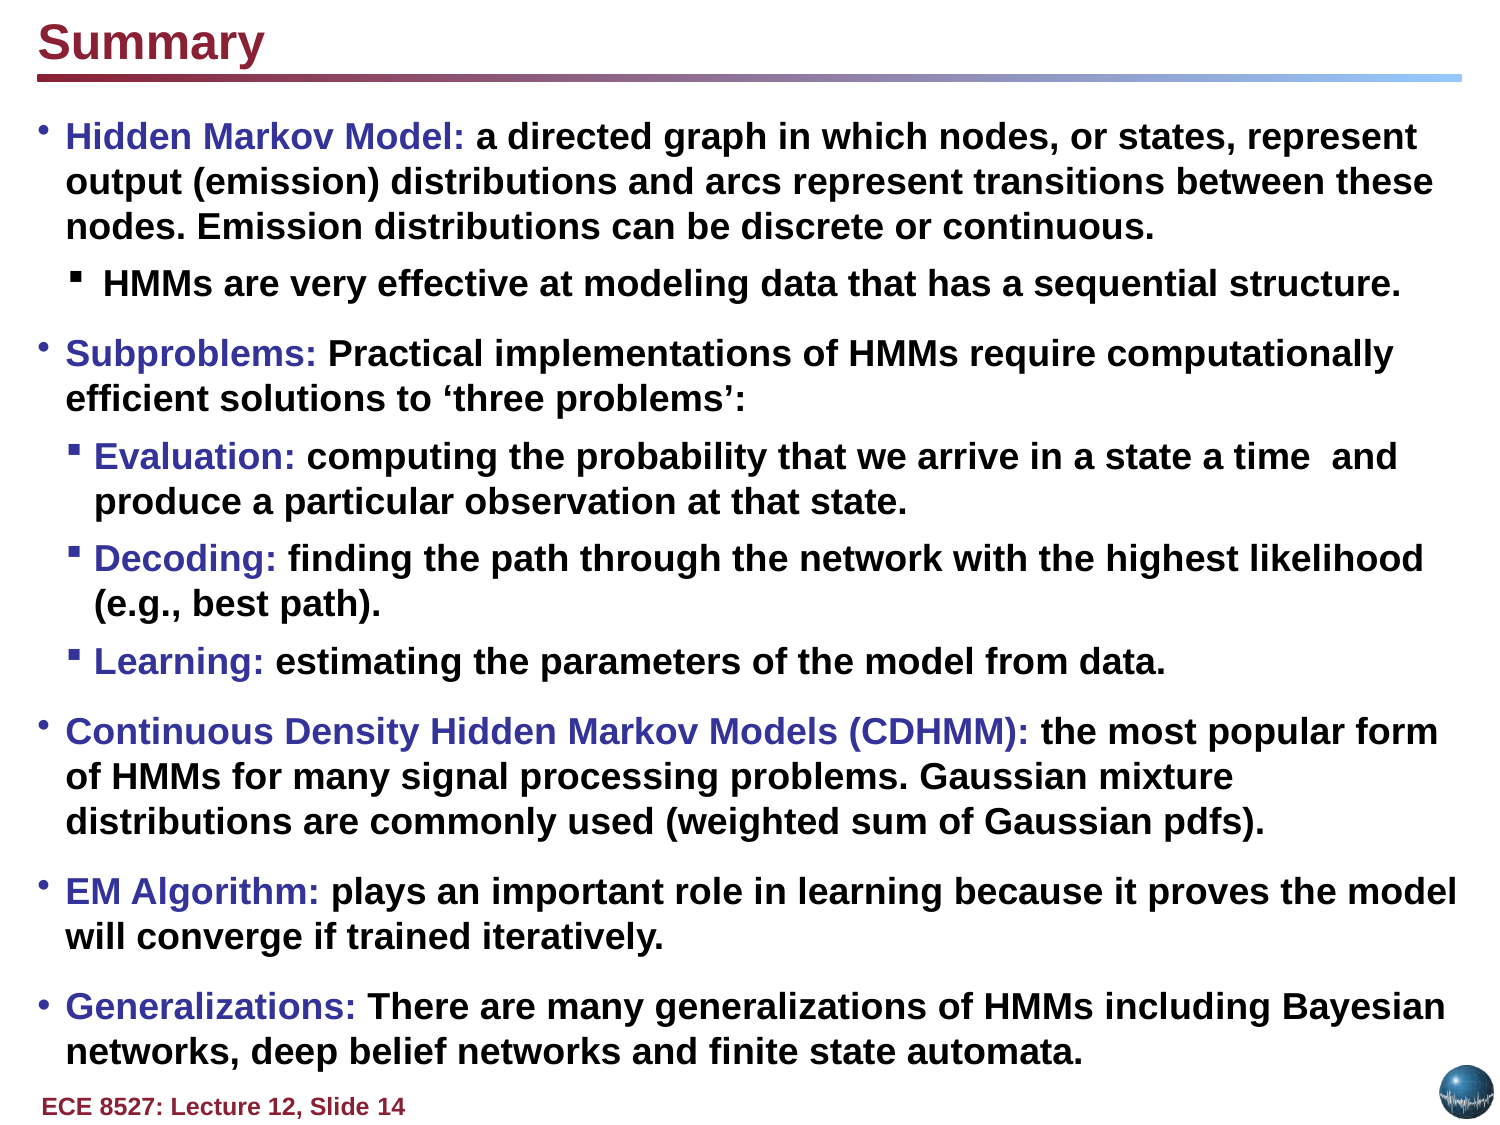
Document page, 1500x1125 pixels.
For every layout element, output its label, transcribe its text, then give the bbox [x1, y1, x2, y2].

picture [1439, 1065, 1494, 1119]
text_box Summary [37, 0, 1463, 80]
